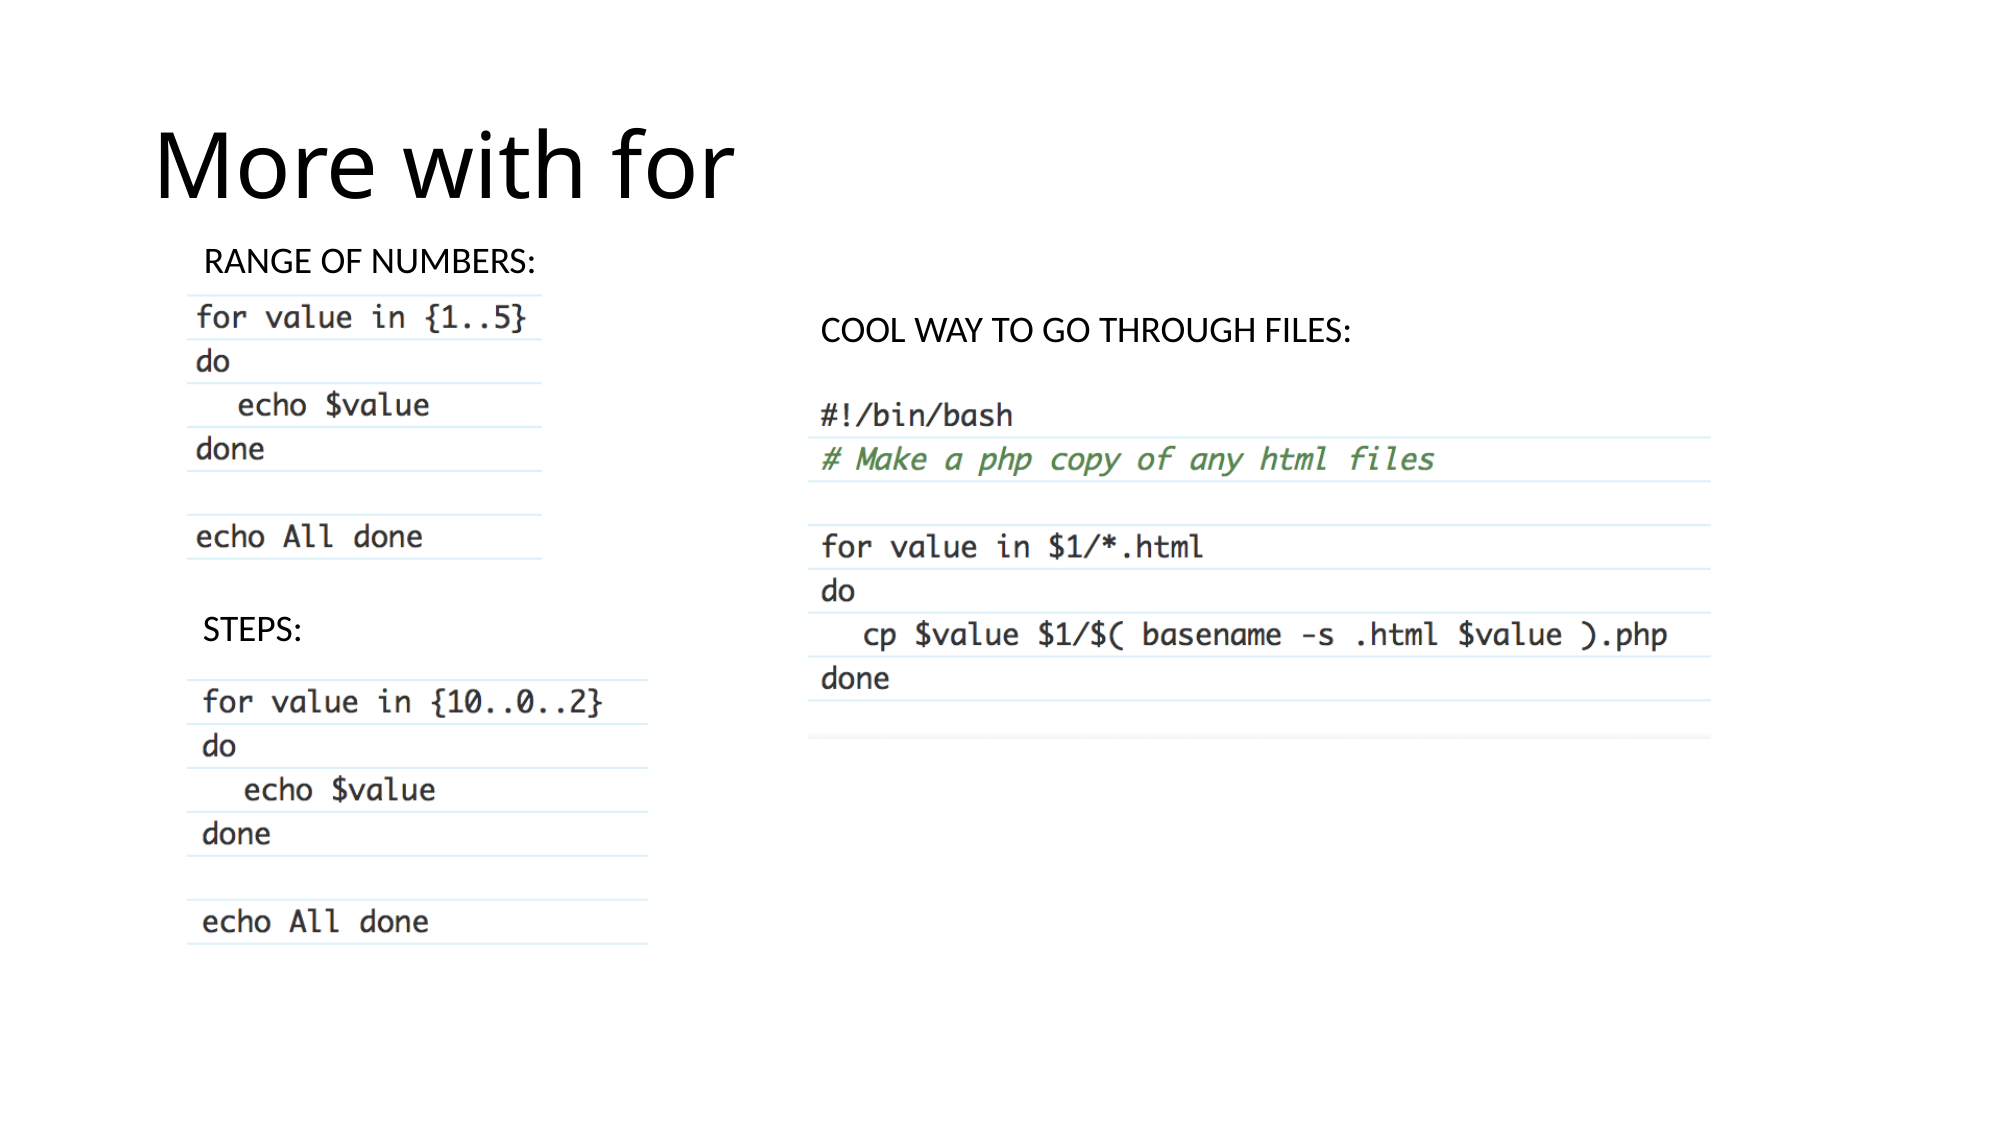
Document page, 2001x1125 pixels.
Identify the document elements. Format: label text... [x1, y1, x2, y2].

picture [808, 378, 1711, 739]
text_box COOL WAY TO GO THROUGH FILES: [806, 297, 1368, 358]
picture [187, 284, 542, 566]
text_box STEPS: [188, 596, 318, 656]
title More with for [137, 59, 1863, 278]
text_box RANGE OF NUMBERS: [189, 228, 553, 289]
picture [187, 656, 648, 972]
